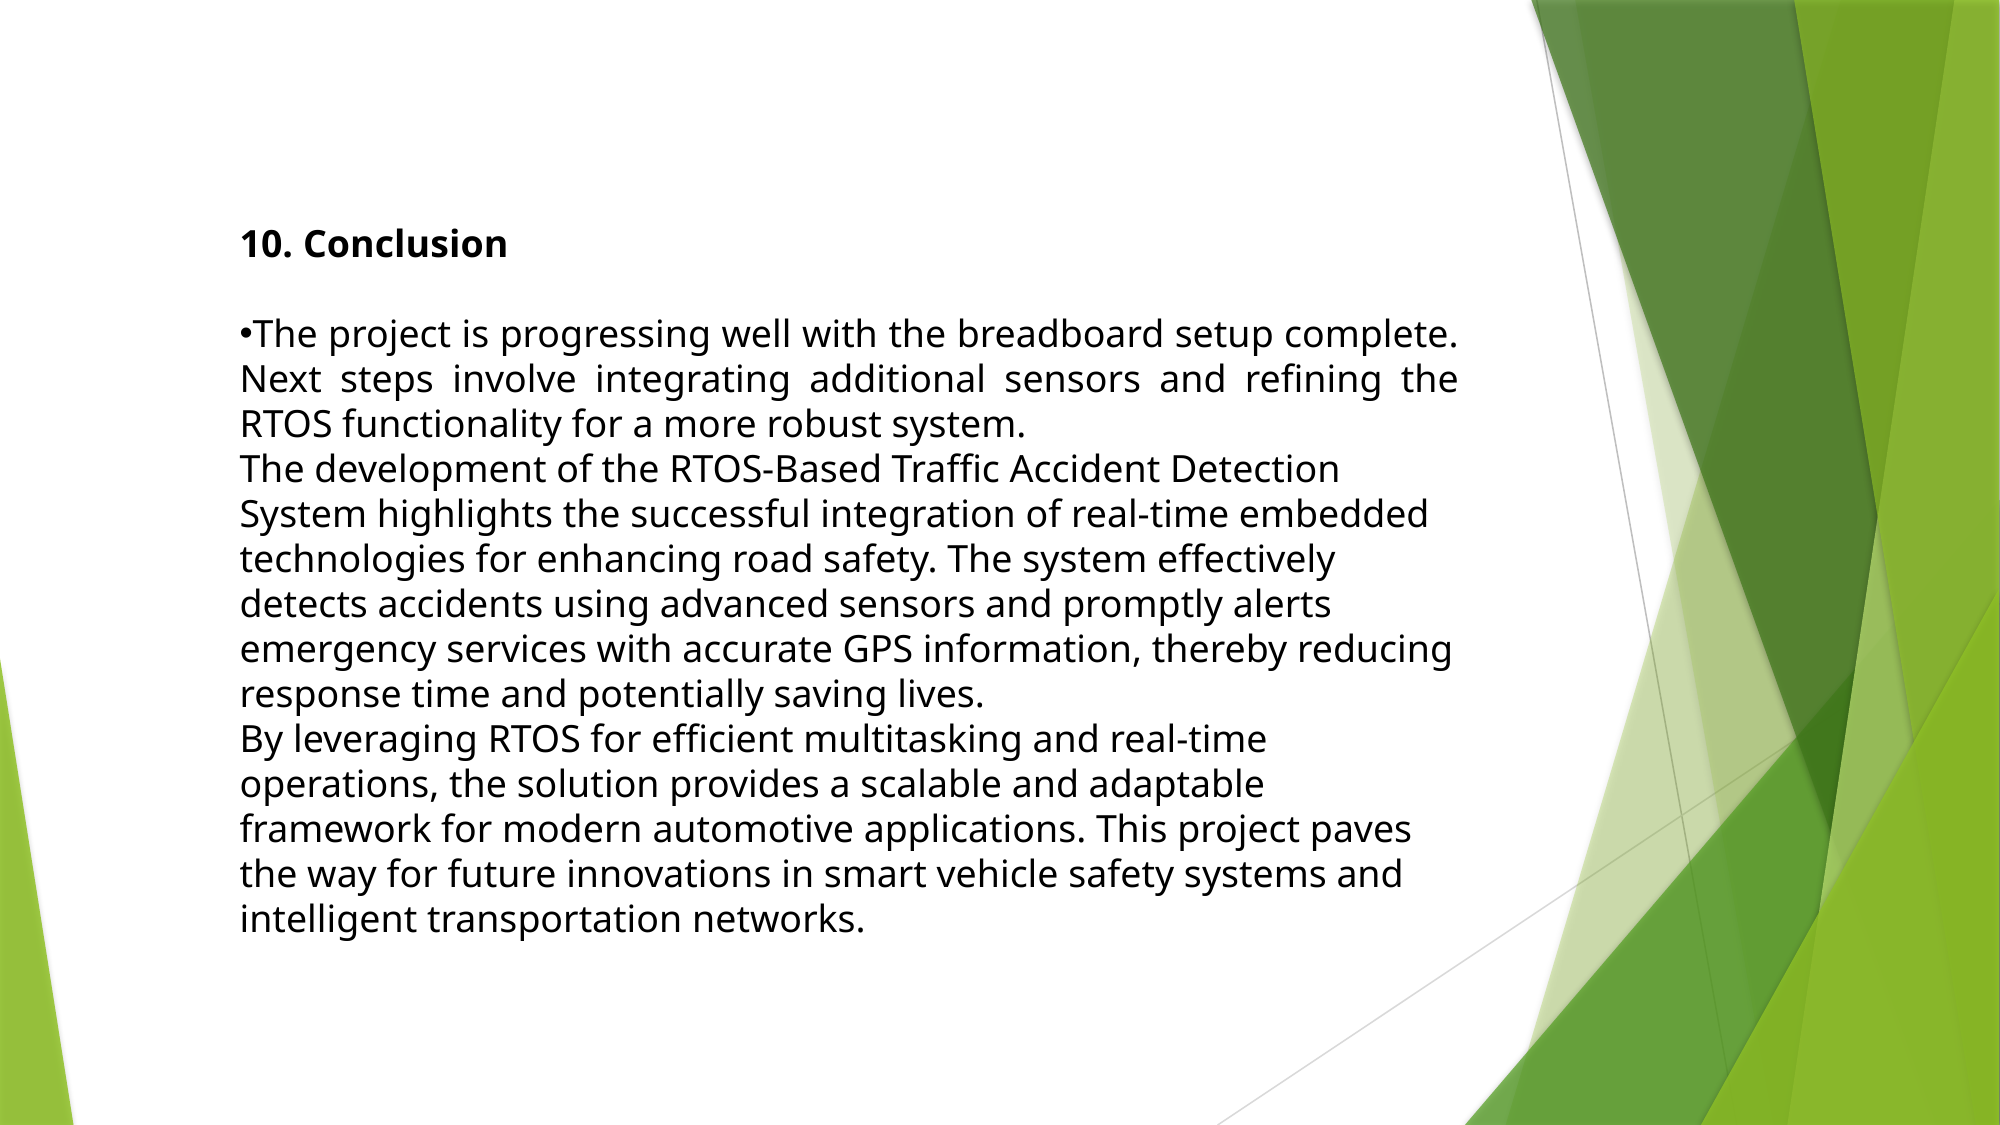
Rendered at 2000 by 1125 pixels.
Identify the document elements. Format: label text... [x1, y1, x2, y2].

title [1475, 350, 1650, 613]
text_box 10. Conclusion The project is progressing well with the breadboard setup complete. Next steps involve integrating additional sensors and refining the RTOS functionality for a more robust system. The development of the RTOS-Based Traffic Accident Detection System highlights the successful integration of real-time embedded technologies for enhancing road safety. The system effectively detects accidents using advanced sensors and promptly alerts emergency services with accurate GPS information, thereby reducing response time and potentially saving lives. By leveraging RTOS for efficient multitasking and real-time operations, the solution provides a scalable and adaptable framework for modern automotive applications. This project paves the way for future innovations in smart vehicle safety systems and intelligent transportation networks. [224, 212, 1475, 1038]
